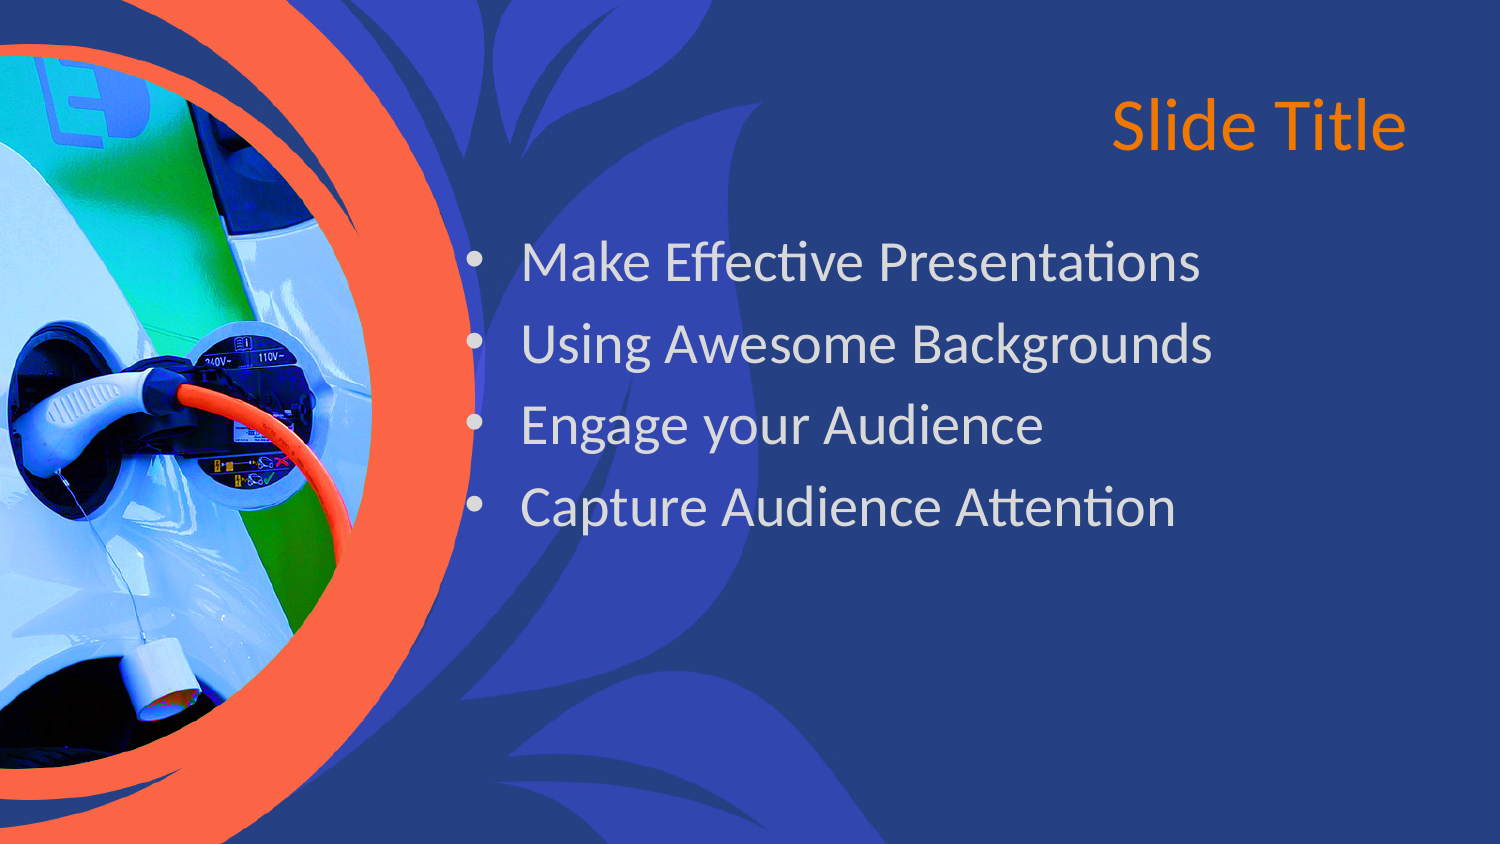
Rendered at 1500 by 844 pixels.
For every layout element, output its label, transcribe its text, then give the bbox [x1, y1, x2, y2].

title Slide Title [449, 46, 1423, 195]
list Make Effective Presentations Using Awesome Backgrounds Engage your Audience Capture Audience Attention [449, 215, 1423, 780]
picture [0, 0, 1500, 844]
